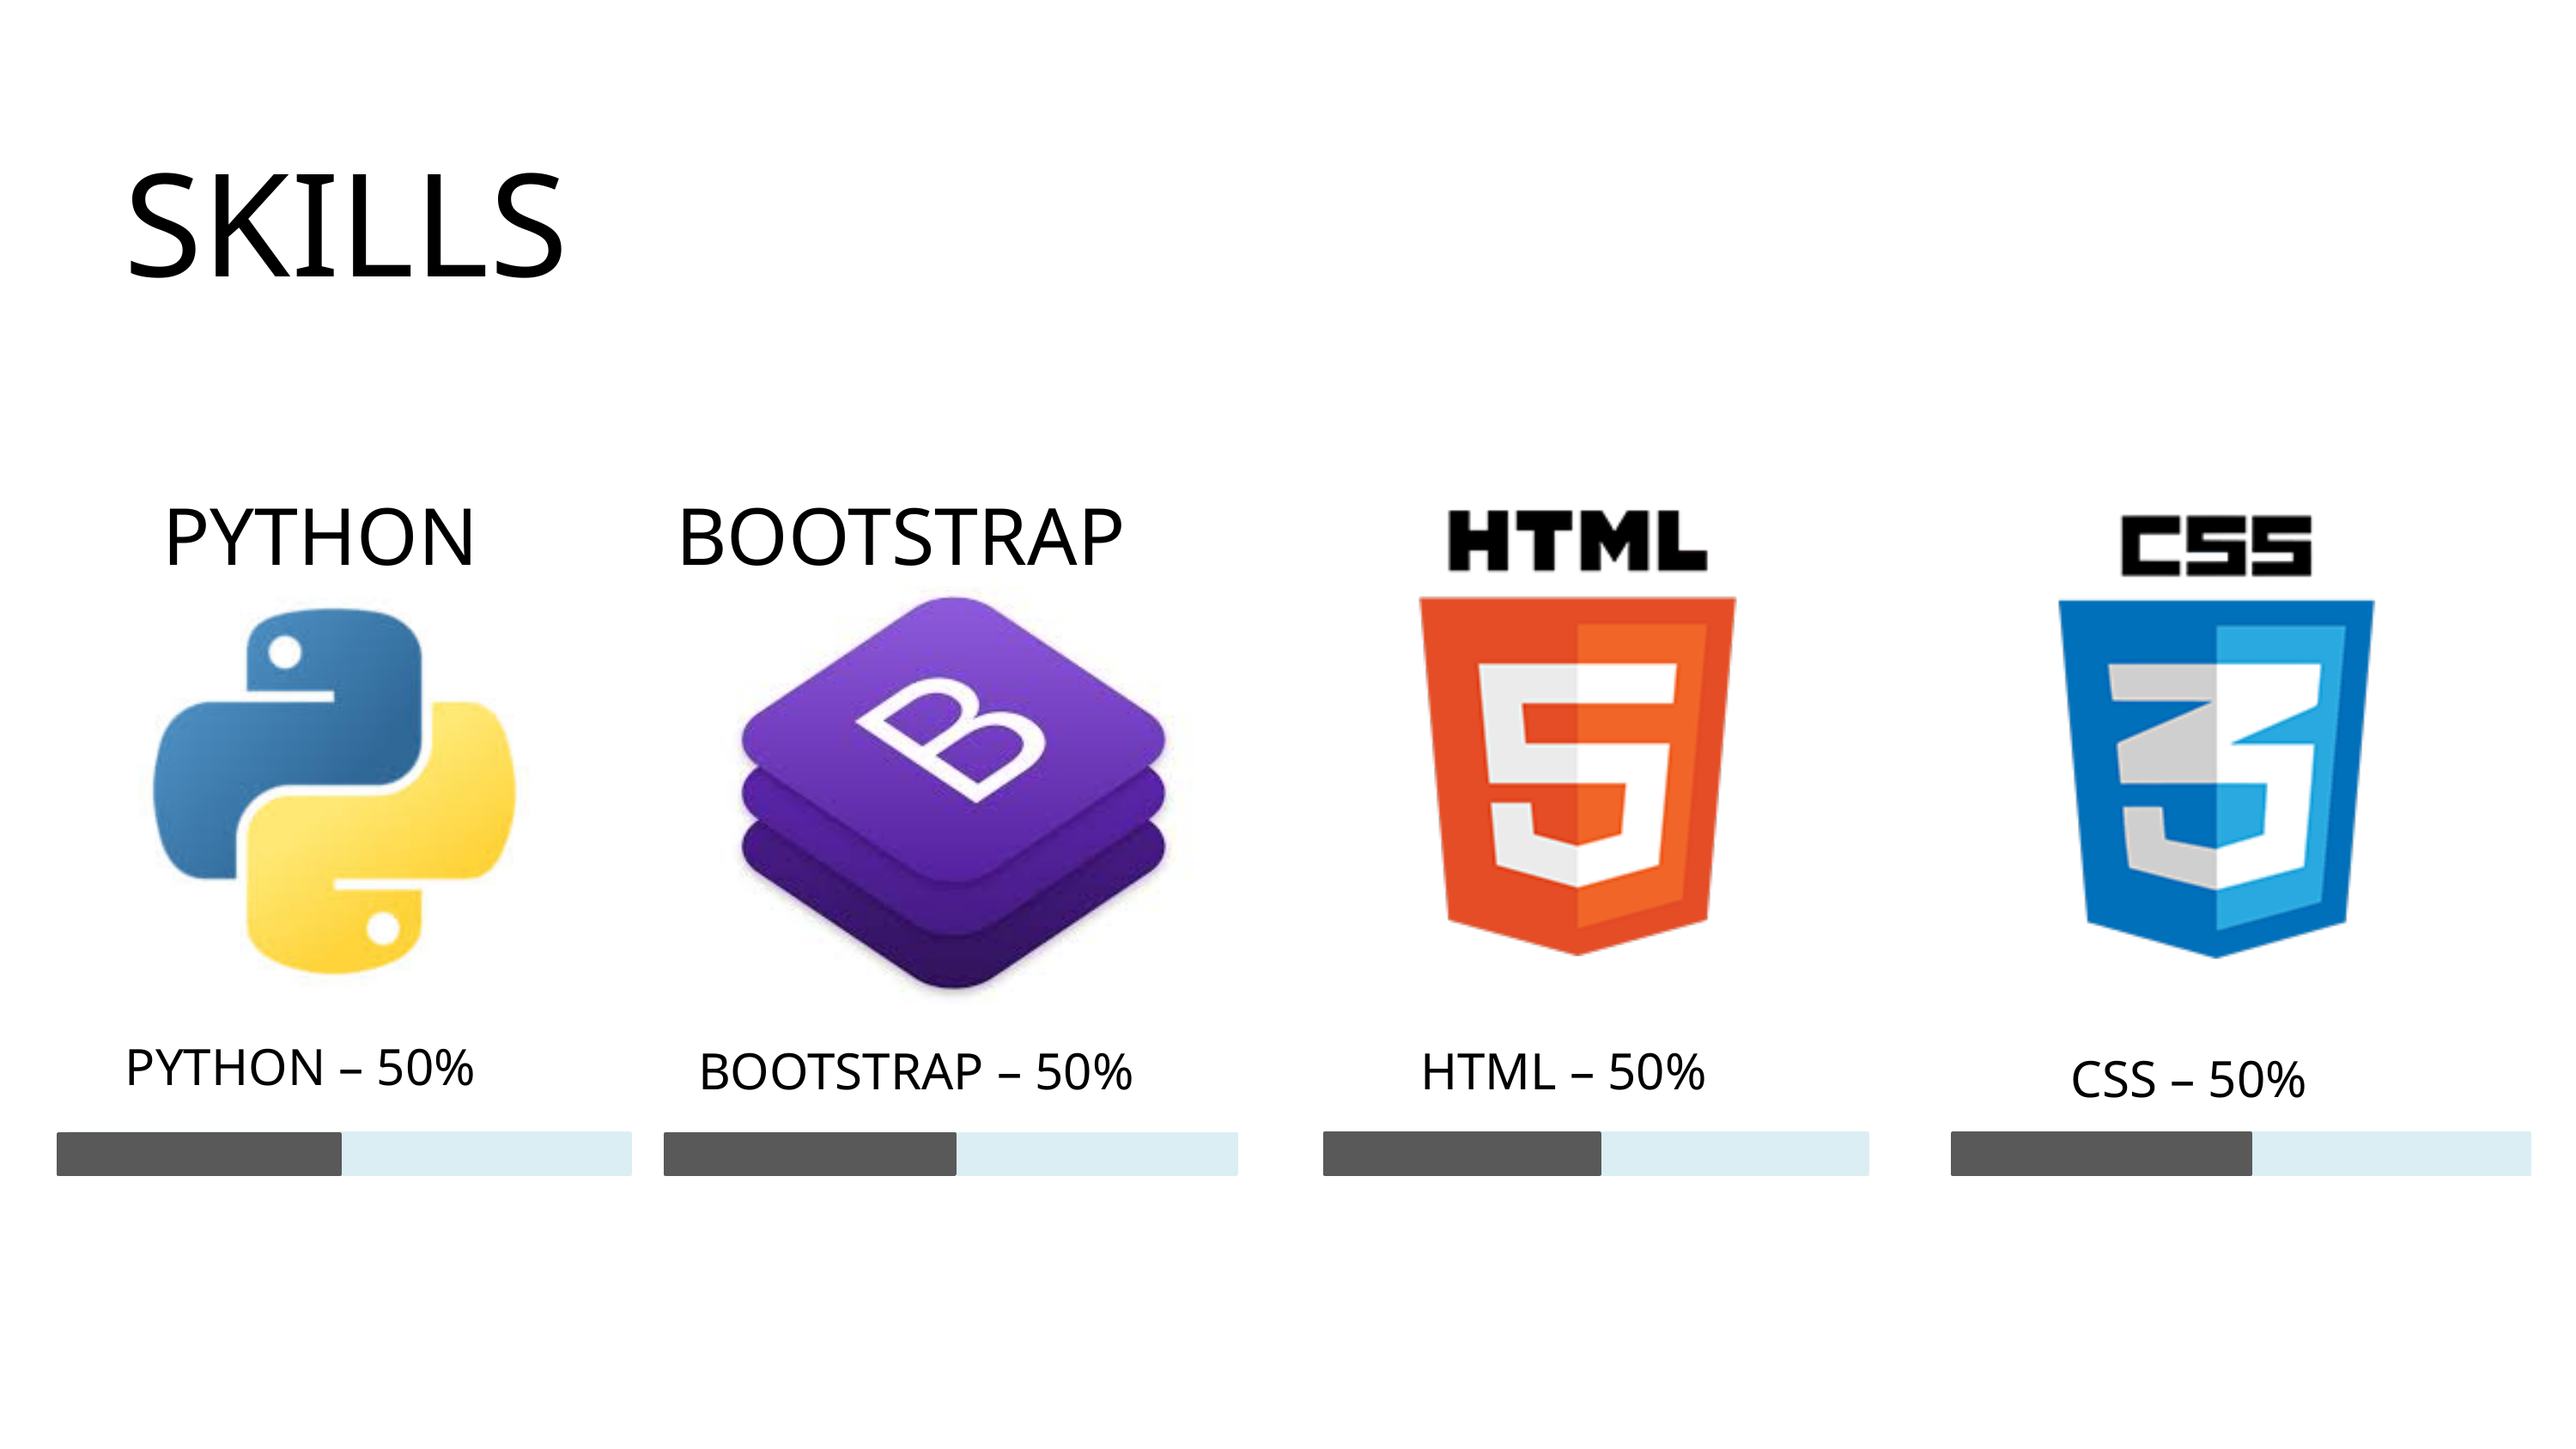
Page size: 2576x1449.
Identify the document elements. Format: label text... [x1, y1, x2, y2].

text_box CSS – 50% [2057, 1040, 2396, 1114]
text_box SKILLS [111, 127, 719, 312]
text_box [57, 1132, 342, 1176]
text_box BOOTSTRAP [663, 480, 1019, 587]
text_box [1951, 1131, 2252, 1176]
text_box HTML – 50% [1407, 1033, 1784, 1106]
text_box BOOTSTRAP – 50% [685, 1033, 1249, 1106]
text_box PYTHON [149, 480, 557, 587]
text_box [1323, 1131, 1601, 1176]
text_box PYTHON – 50% [112, 1028, 577, 1102]
picture [706, 455, 2576, 1009]
text_box [664, 1132, 957, 1176]
text_box [956, 1132, 1238, 1176]
picture [122, 579, 548, 1004]
text_box [67, 1131, 632, 1176]
text_box [1601, 1131, 1869, 1176]
text_box [2252, 1131, 2531, 1176]
